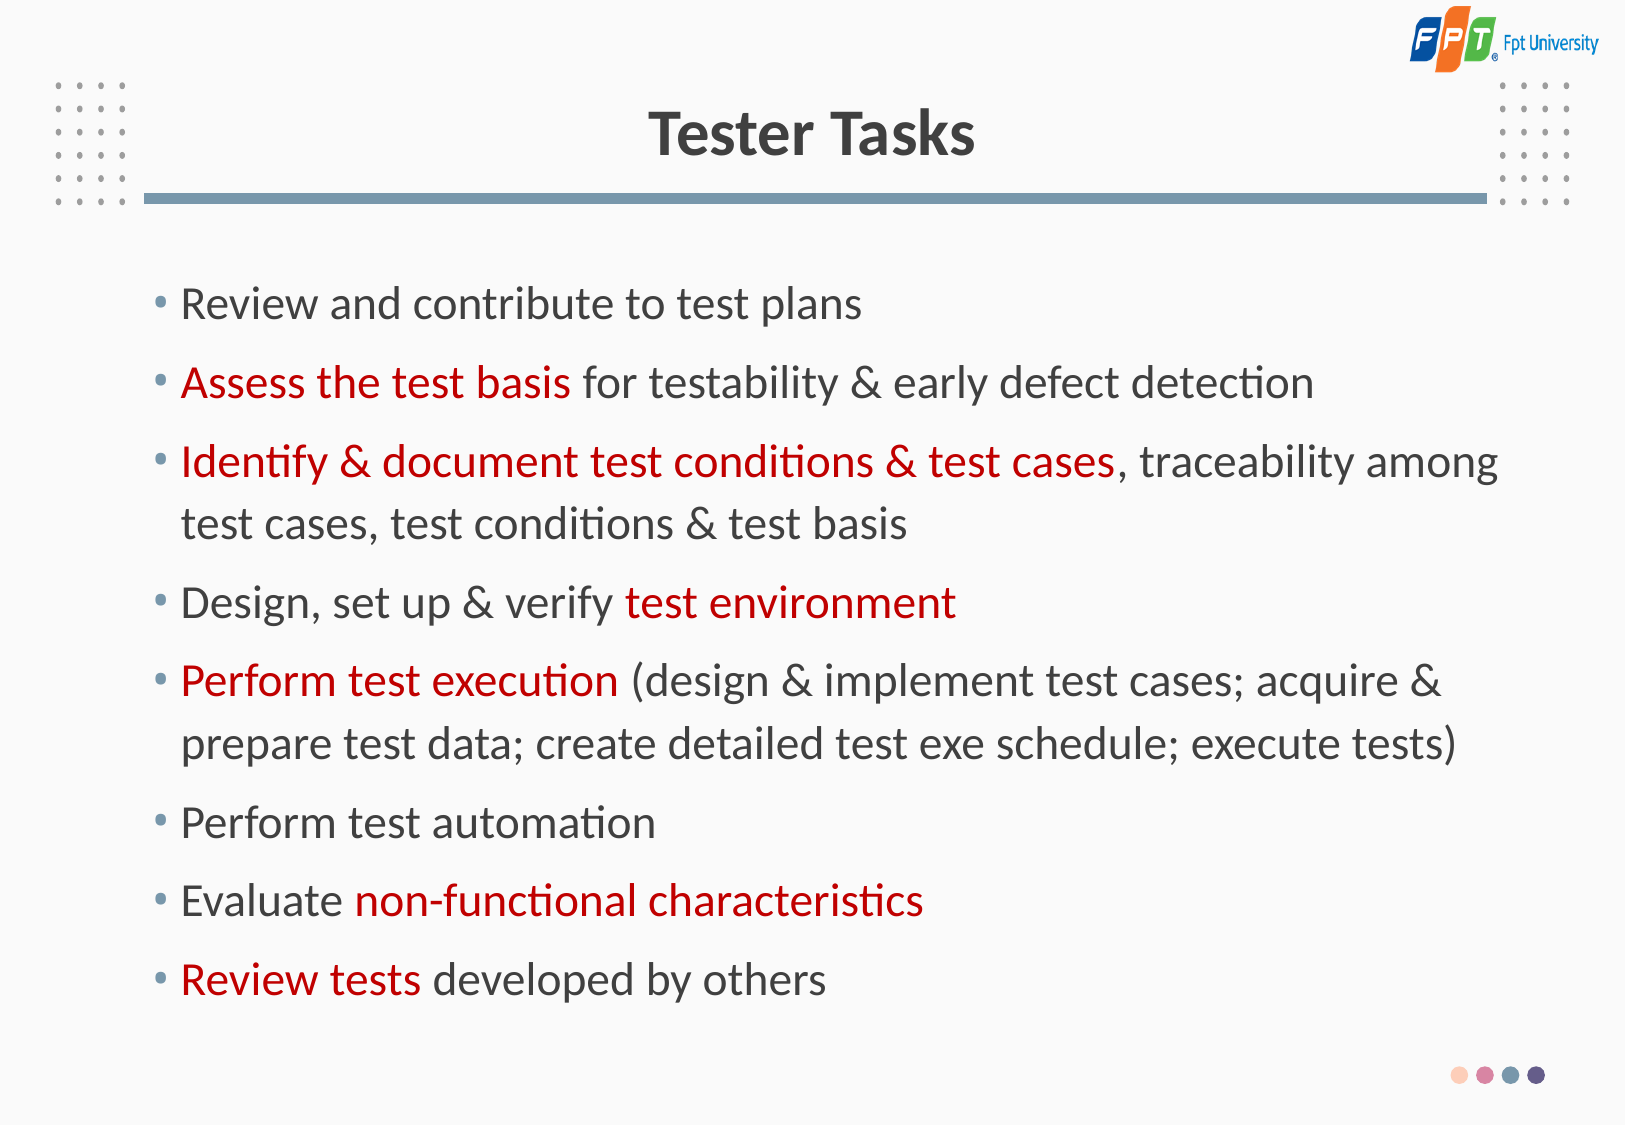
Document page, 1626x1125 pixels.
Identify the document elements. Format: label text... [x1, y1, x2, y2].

picture [1383, 6, 1624, 88]
title Tester Tasks [111, 60, 1514, 208]
list Review and contribute to test plans Assess the test basis for testability & early defect detection Identify & document test conditions & test cases, traceability among test cases, test conditions & test basis Design, set up & verify test environment Perform test execution (design & implement test cases; acquire & prepare test data; create detailed test exe schedule; execute tests) Perform test automation Evaluate non-functional characteristics Review tests developed by others [136, 259, 1575, 1014]
